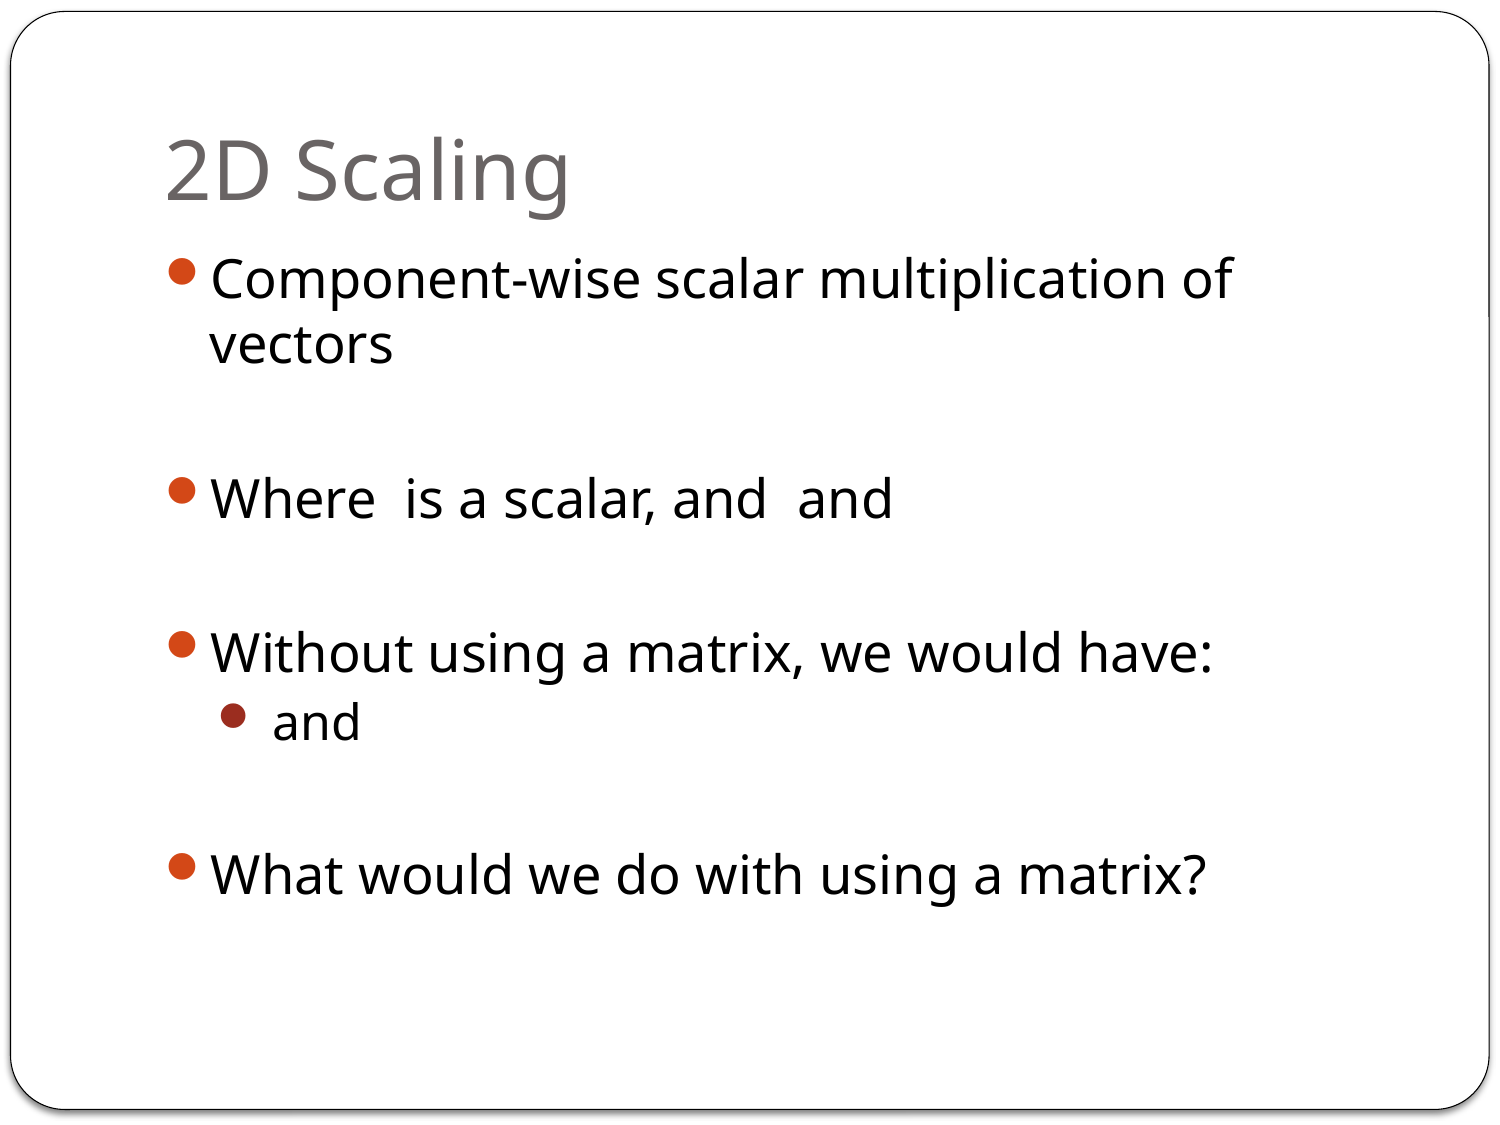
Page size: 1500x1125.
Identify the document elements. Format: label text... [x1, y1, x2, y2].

title 2D Scaling [150, 45, 1425, 233]
